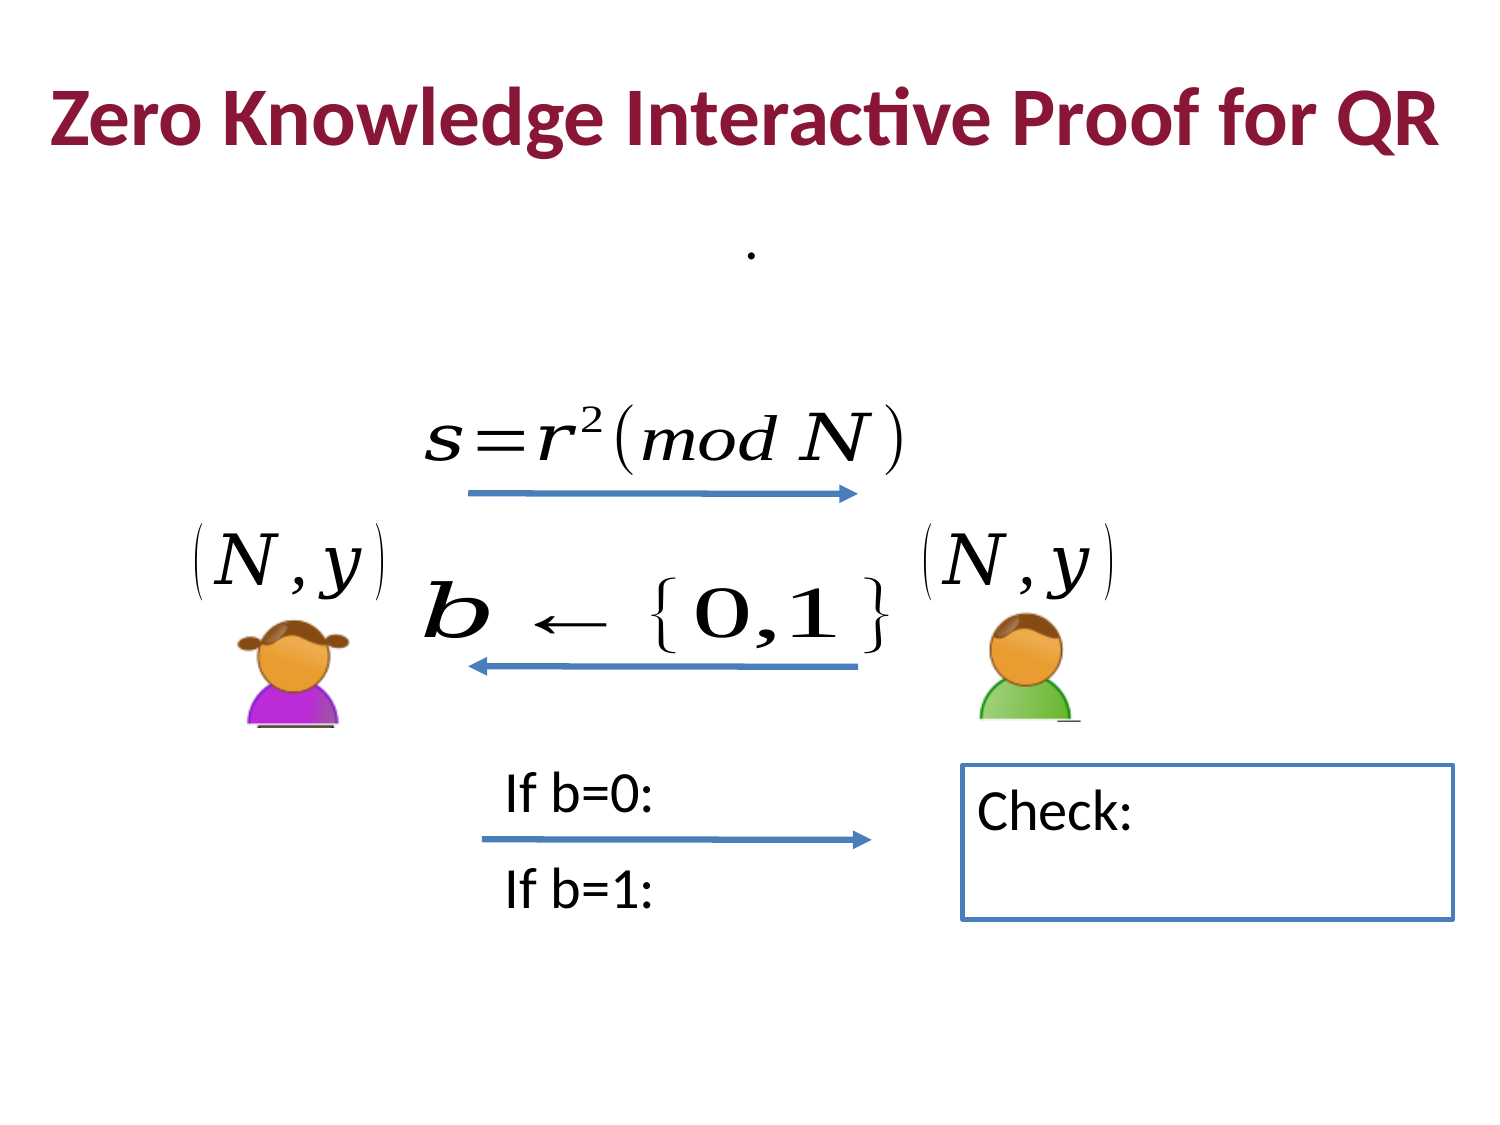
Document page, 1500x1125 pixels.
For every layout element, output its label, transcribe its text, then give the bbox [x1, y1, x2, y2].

text_box Zero Knowledge Interactive Proof for QR [0, 54, 1495, 185]
picture [974, 611, 1081, 722]
picture [218, 611, 361, 728]
